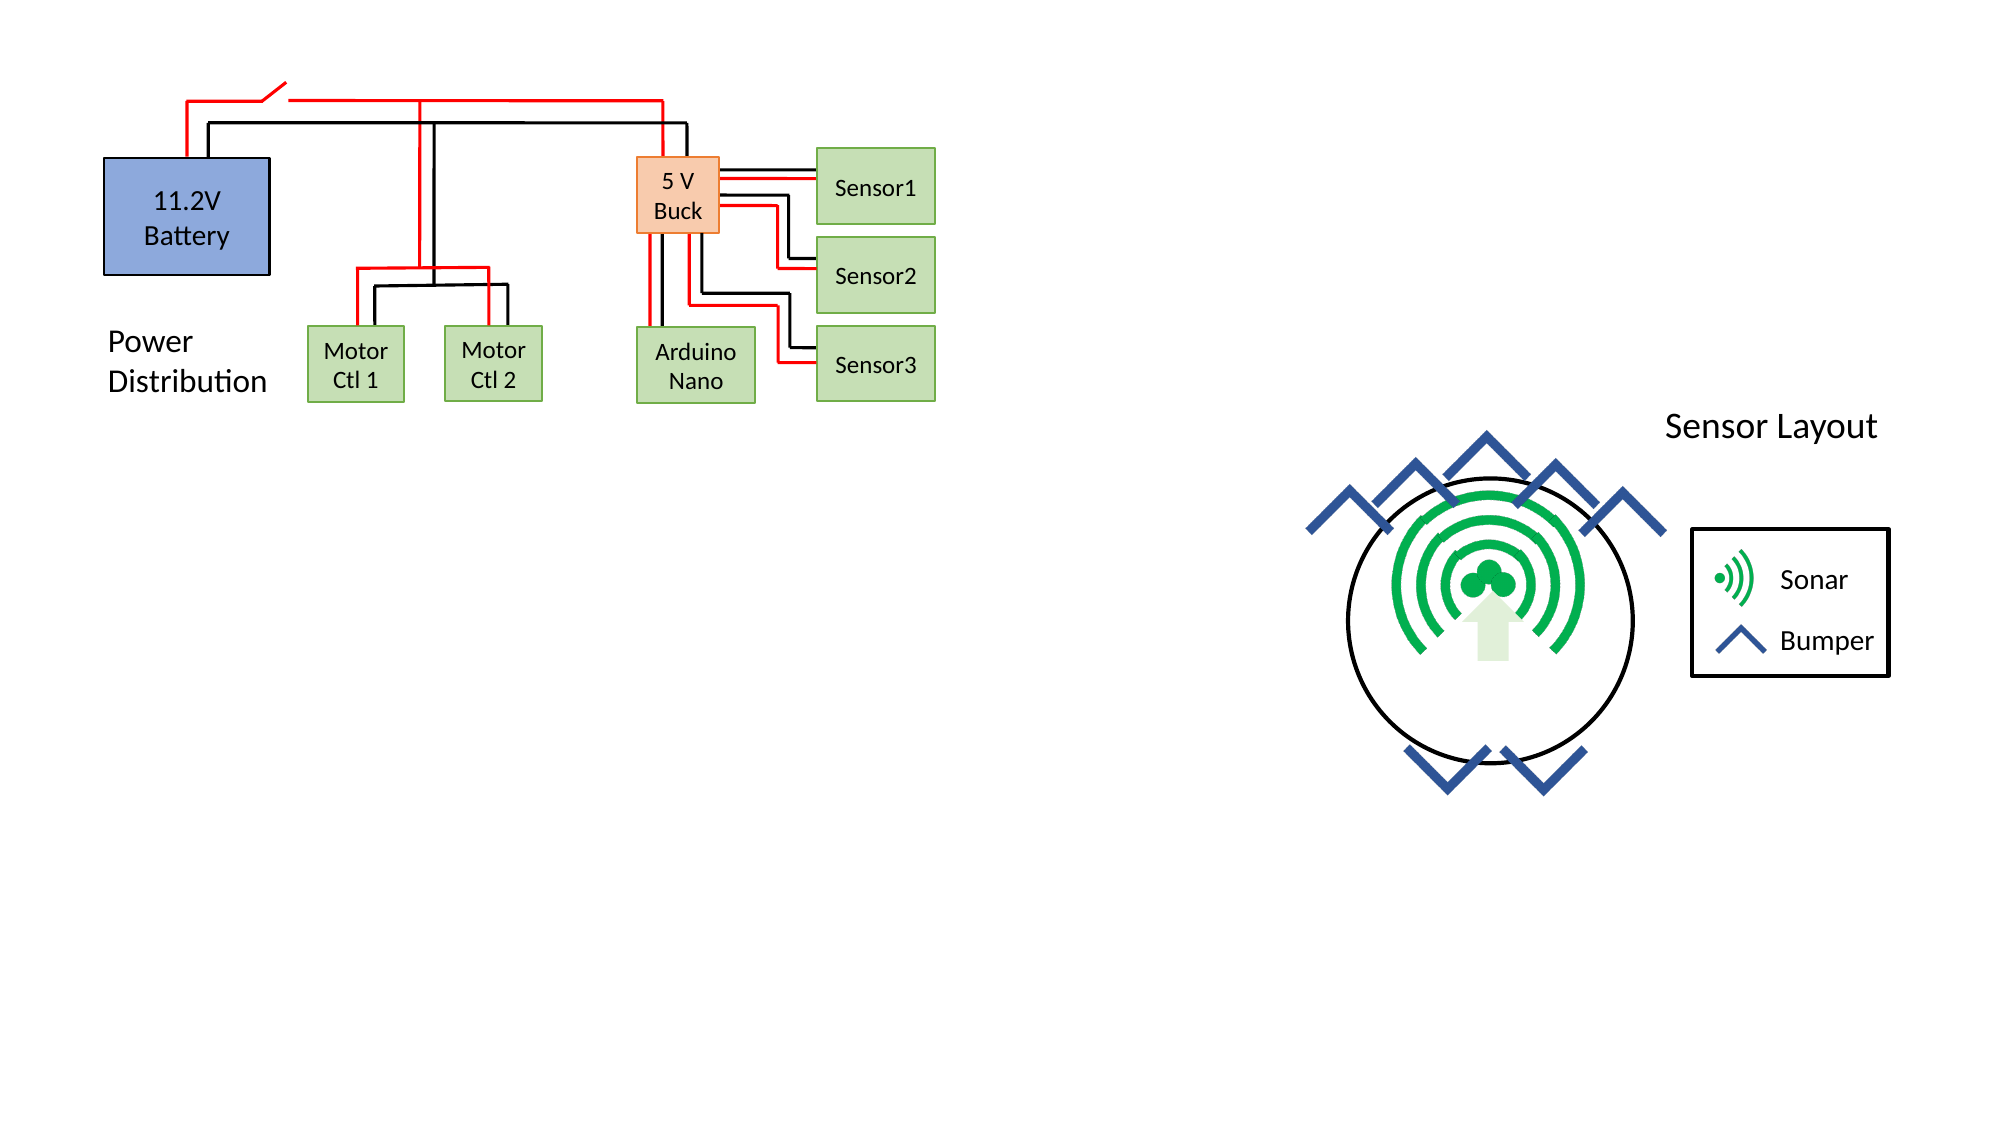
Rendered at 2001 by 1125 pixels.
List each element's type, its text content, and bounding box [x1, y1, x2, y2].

text_box Sensor1 [817, 148, 936, 224]
picture [1697, 547, 1785, 683]
text_box Motor Ctl 1 [307, 326, 405, 402]
text_box Power Distribution [92, 311, 285, 408]
text_box 11.2V Battery [104, 157, 270, 276]
picture [1372, 694, 1619, 846]
picture [1274, 380, 1698, 690]
text_box [1703, 529, 1889, 676]
text_box Sensor2 [817, 236, 936, 313]
text_box Motor Ctl 2 [445, 325, 543, 402]
text_box 5 V Buck [637, 157, 719, 233]
text_box Sensor Layout [1650, 393, 1897, 454]
text_box Sensor3 [817, 325, 936, 402]
text_box Arduino Nano [637, 326, 756, 403]
text_box [1356, 668, 1625, 696]
